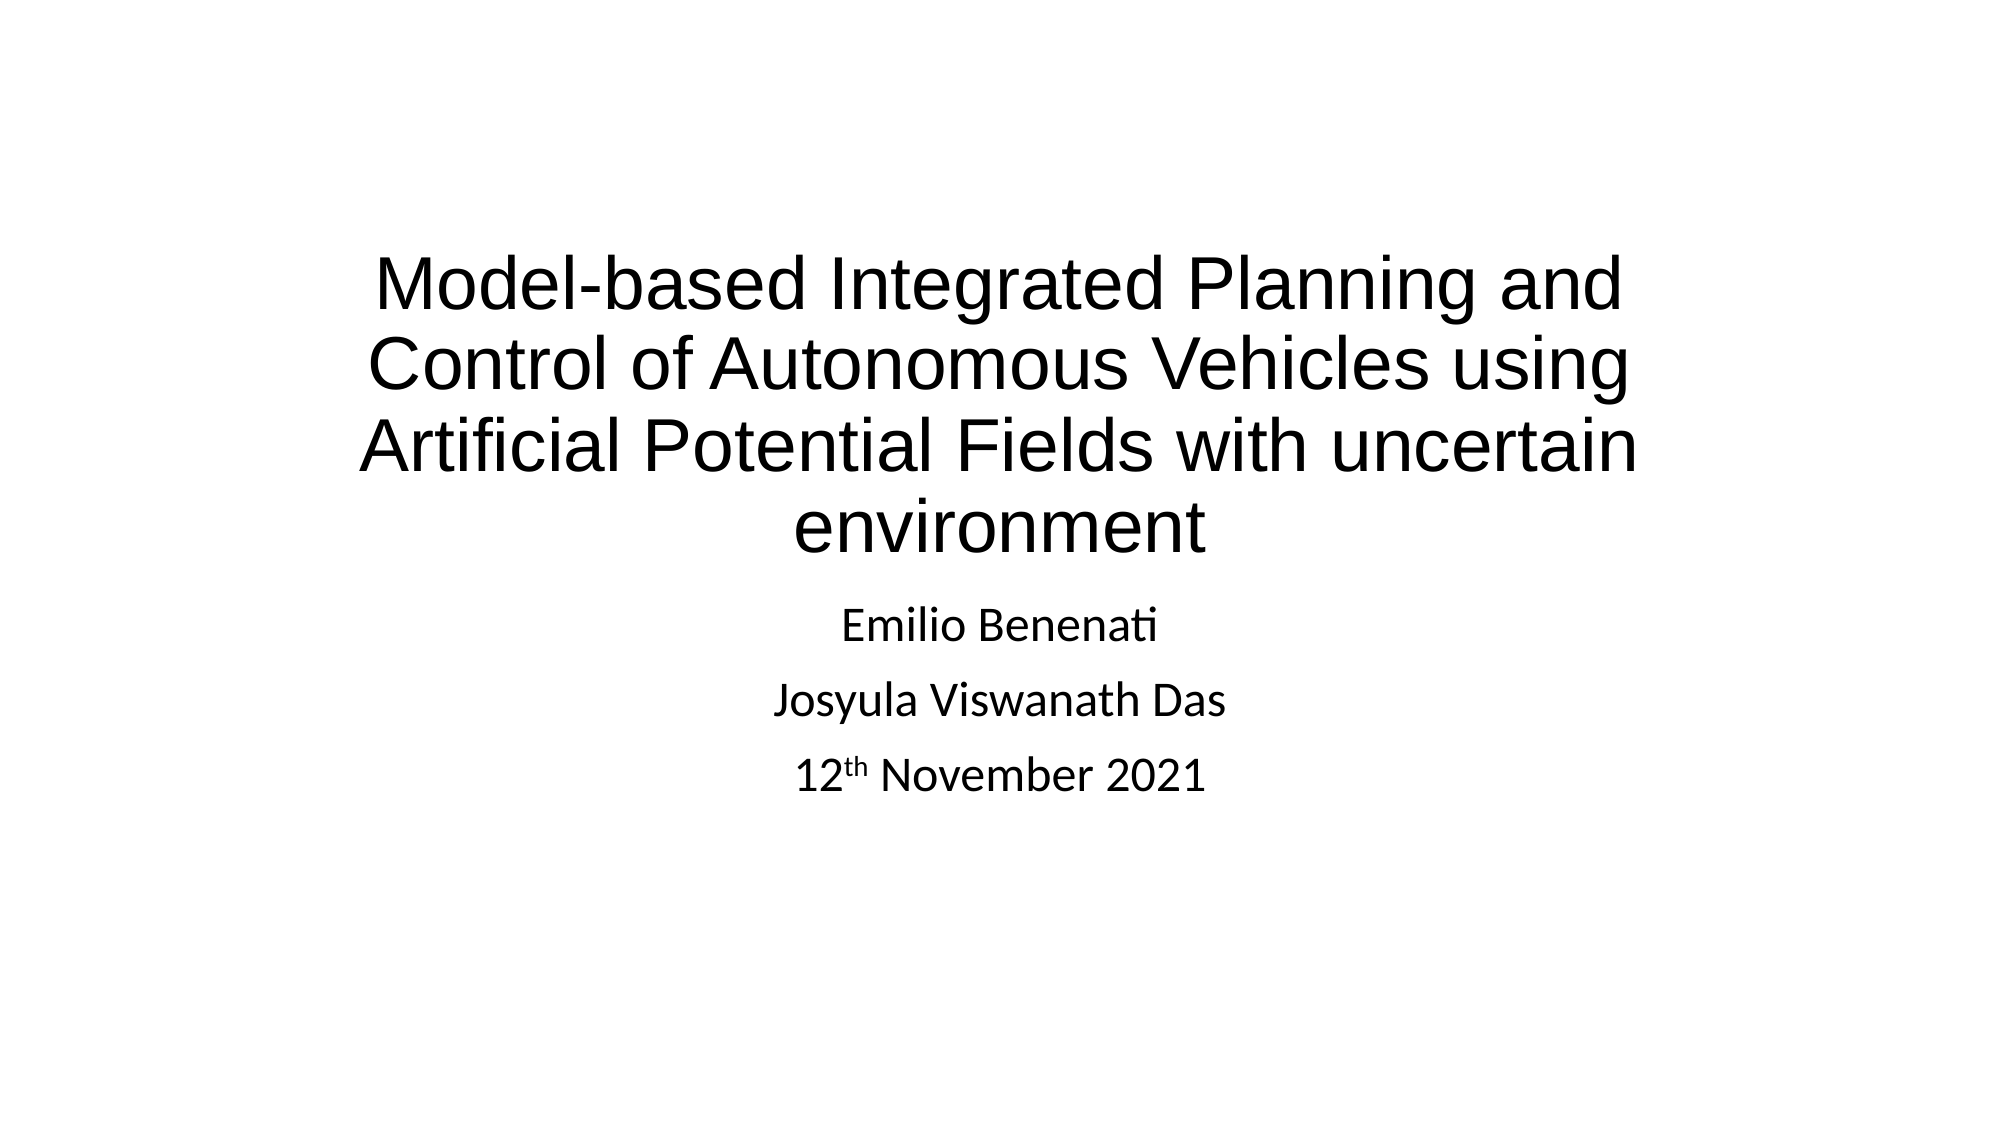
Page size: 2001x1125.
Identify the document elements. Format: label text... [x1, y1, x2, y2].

subtitle Emilio Benenati Josyula Viswanath Das 12th November 2021 [249, 590, 1750, 863]
title Model-based Integrated Planning and Control of Autonomous Vehicles using Artificial Potential Fields with uncertain environment [249, 184, 1750, 576]
